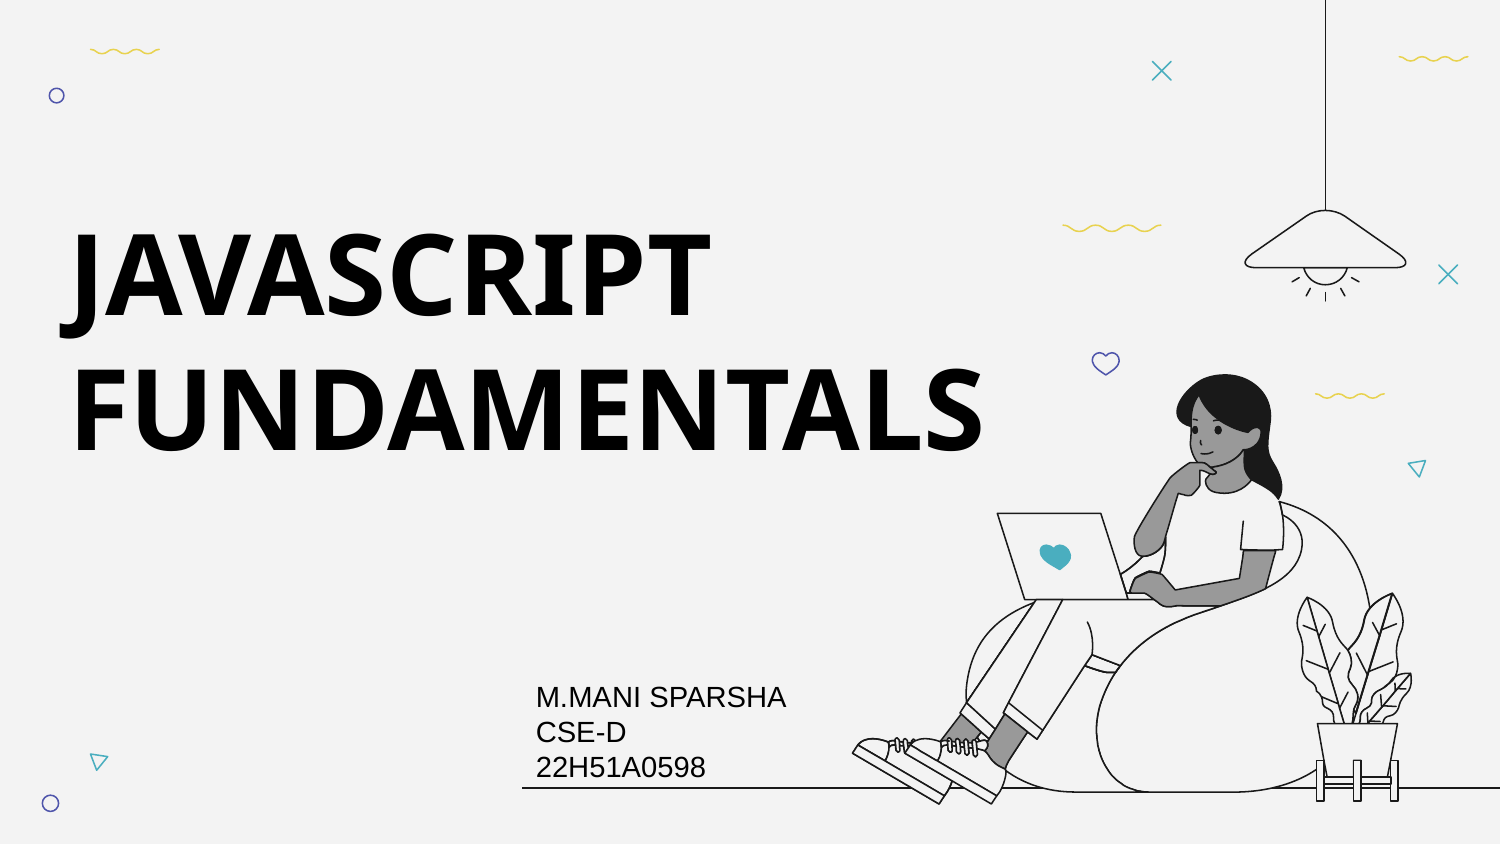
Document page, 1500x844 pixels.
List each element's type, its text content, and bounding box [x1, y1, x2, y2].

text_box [521, 0, 1500, 809]
text_box JAVASCRIPT FUNDAMENTALS [53, 195, 516, 481]
